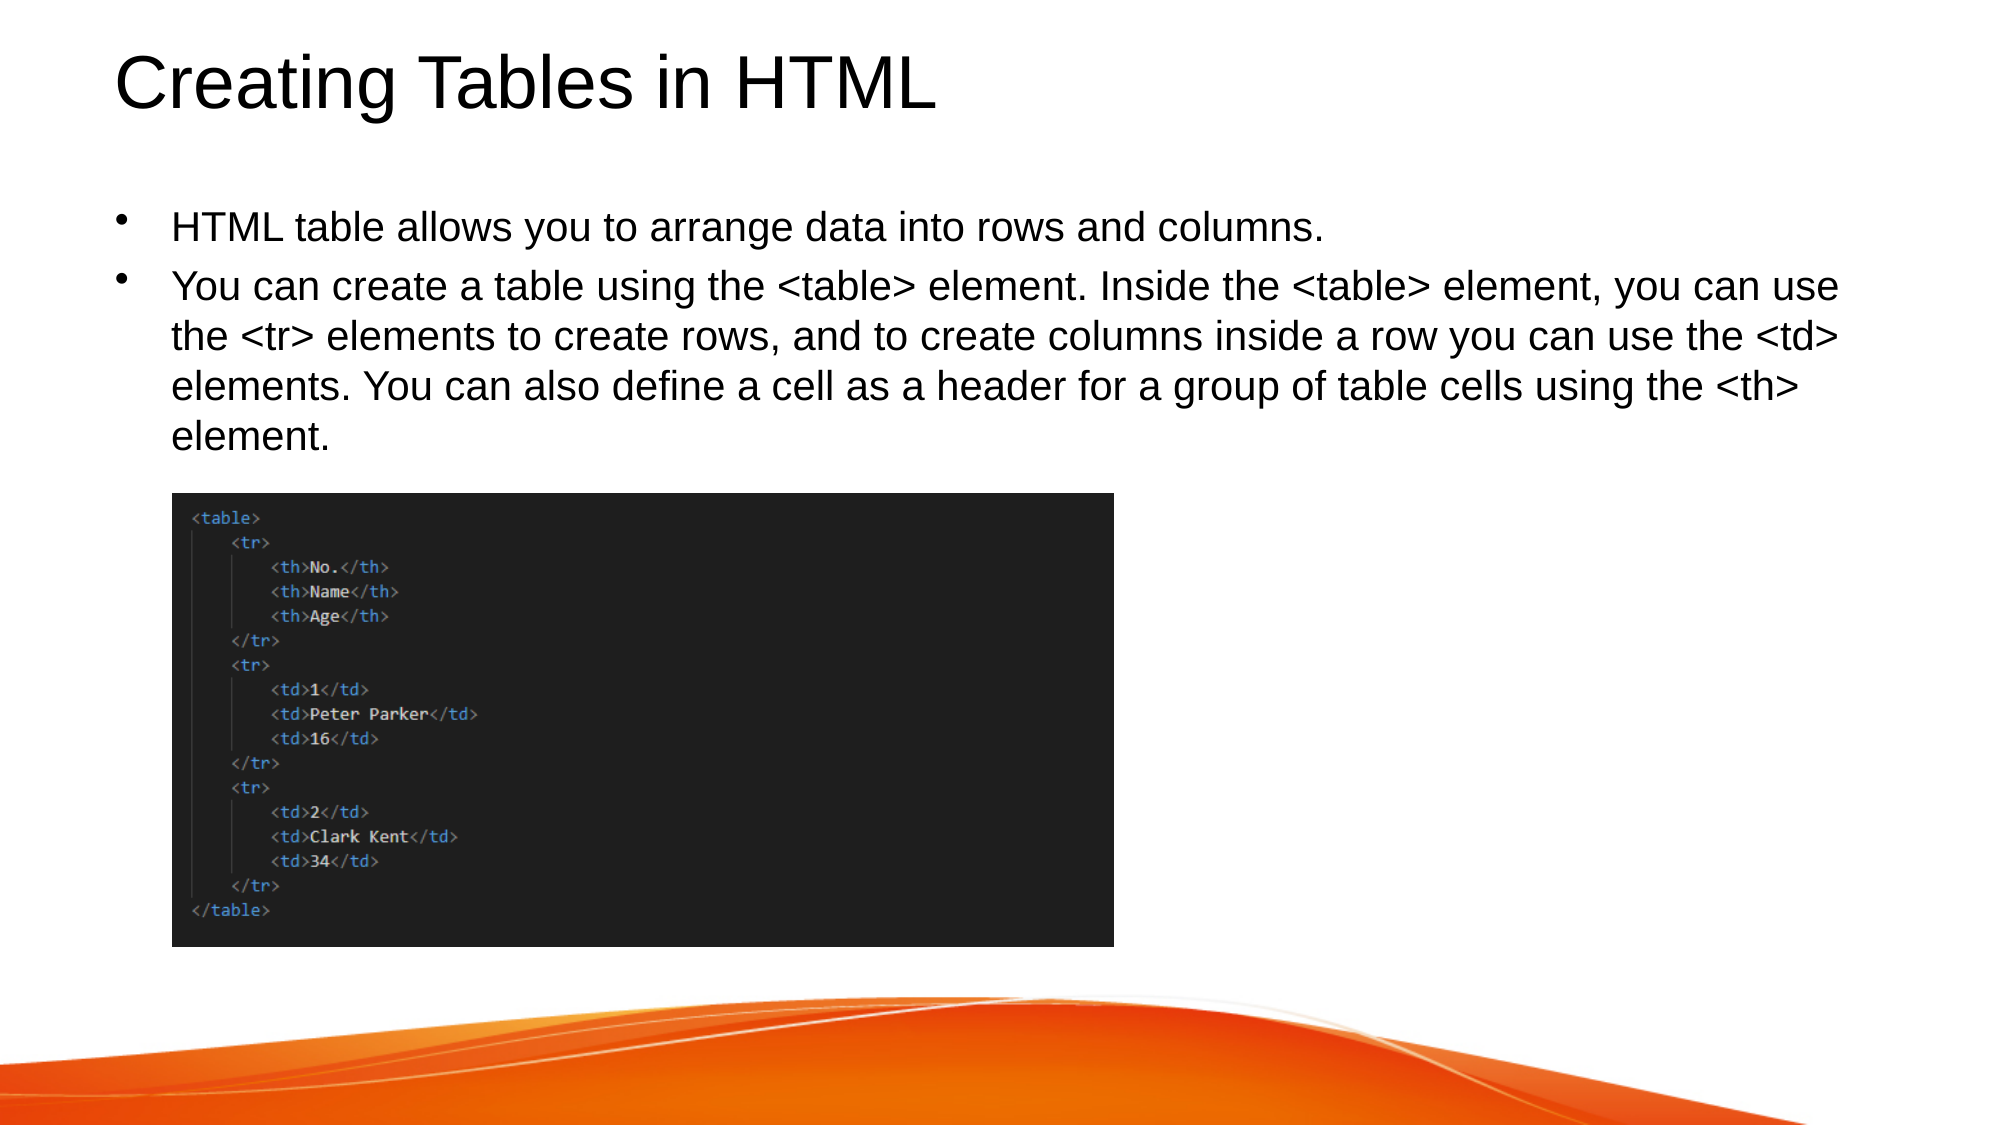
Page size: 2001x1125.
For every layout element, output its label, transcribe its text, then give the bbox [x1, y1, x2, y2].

picture [0, 0, 2000, 1125]
list HTML table allows you to arrange data into rows and columns. You can create a table using the <table> element. Inside the <table> element, you can use the <tr> elements to create rows, and to create columns inside a row you can use the <td> elements. You can also define a cell as a header for a group of table cells using the <th> element. [99, 192, 1901, 1006]
title Creating Tables in HTML [99, 30, 1901, 127]
